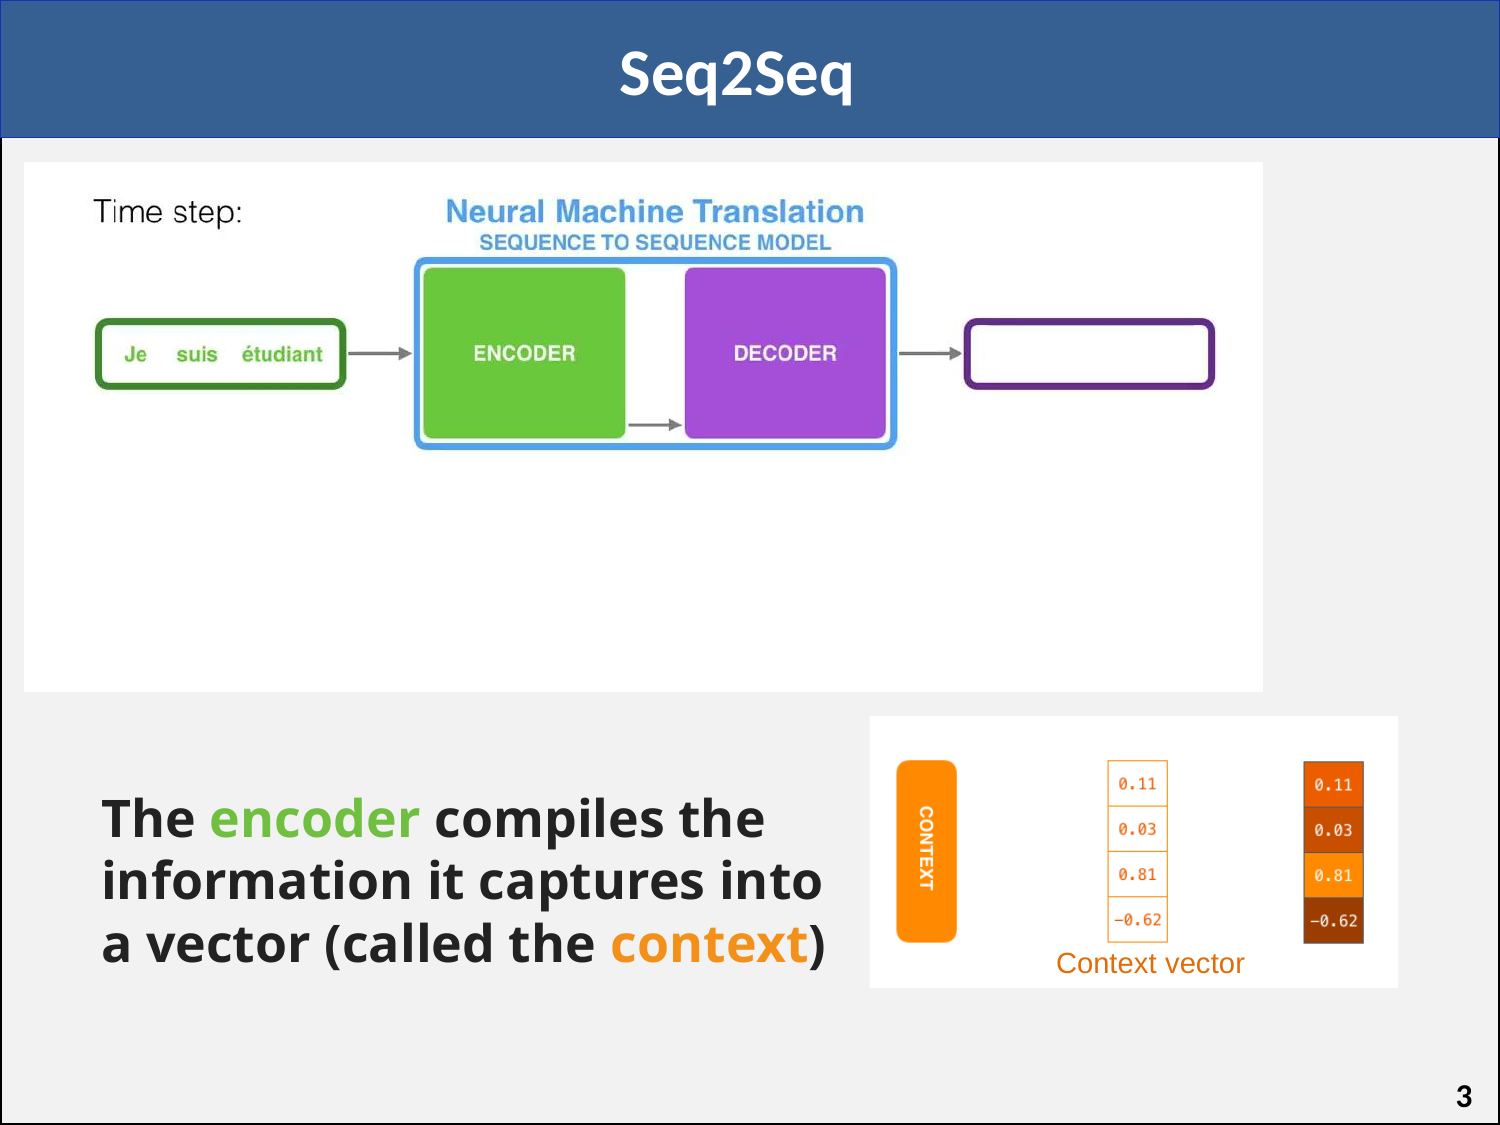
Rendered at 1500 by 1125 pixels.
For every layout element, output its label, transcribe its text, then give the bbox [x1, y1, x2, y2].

picture [24, 162, 1263, 693]
title Seq2Seq [24, 0, 1450, 138]
list The encoder compiles the information it captures into a vector (called the context) [75, 777, 843, 988]
picture [869, 716, 1399, 989]
slide_number ‹#› [1350, 1062, 1488, 1125]
